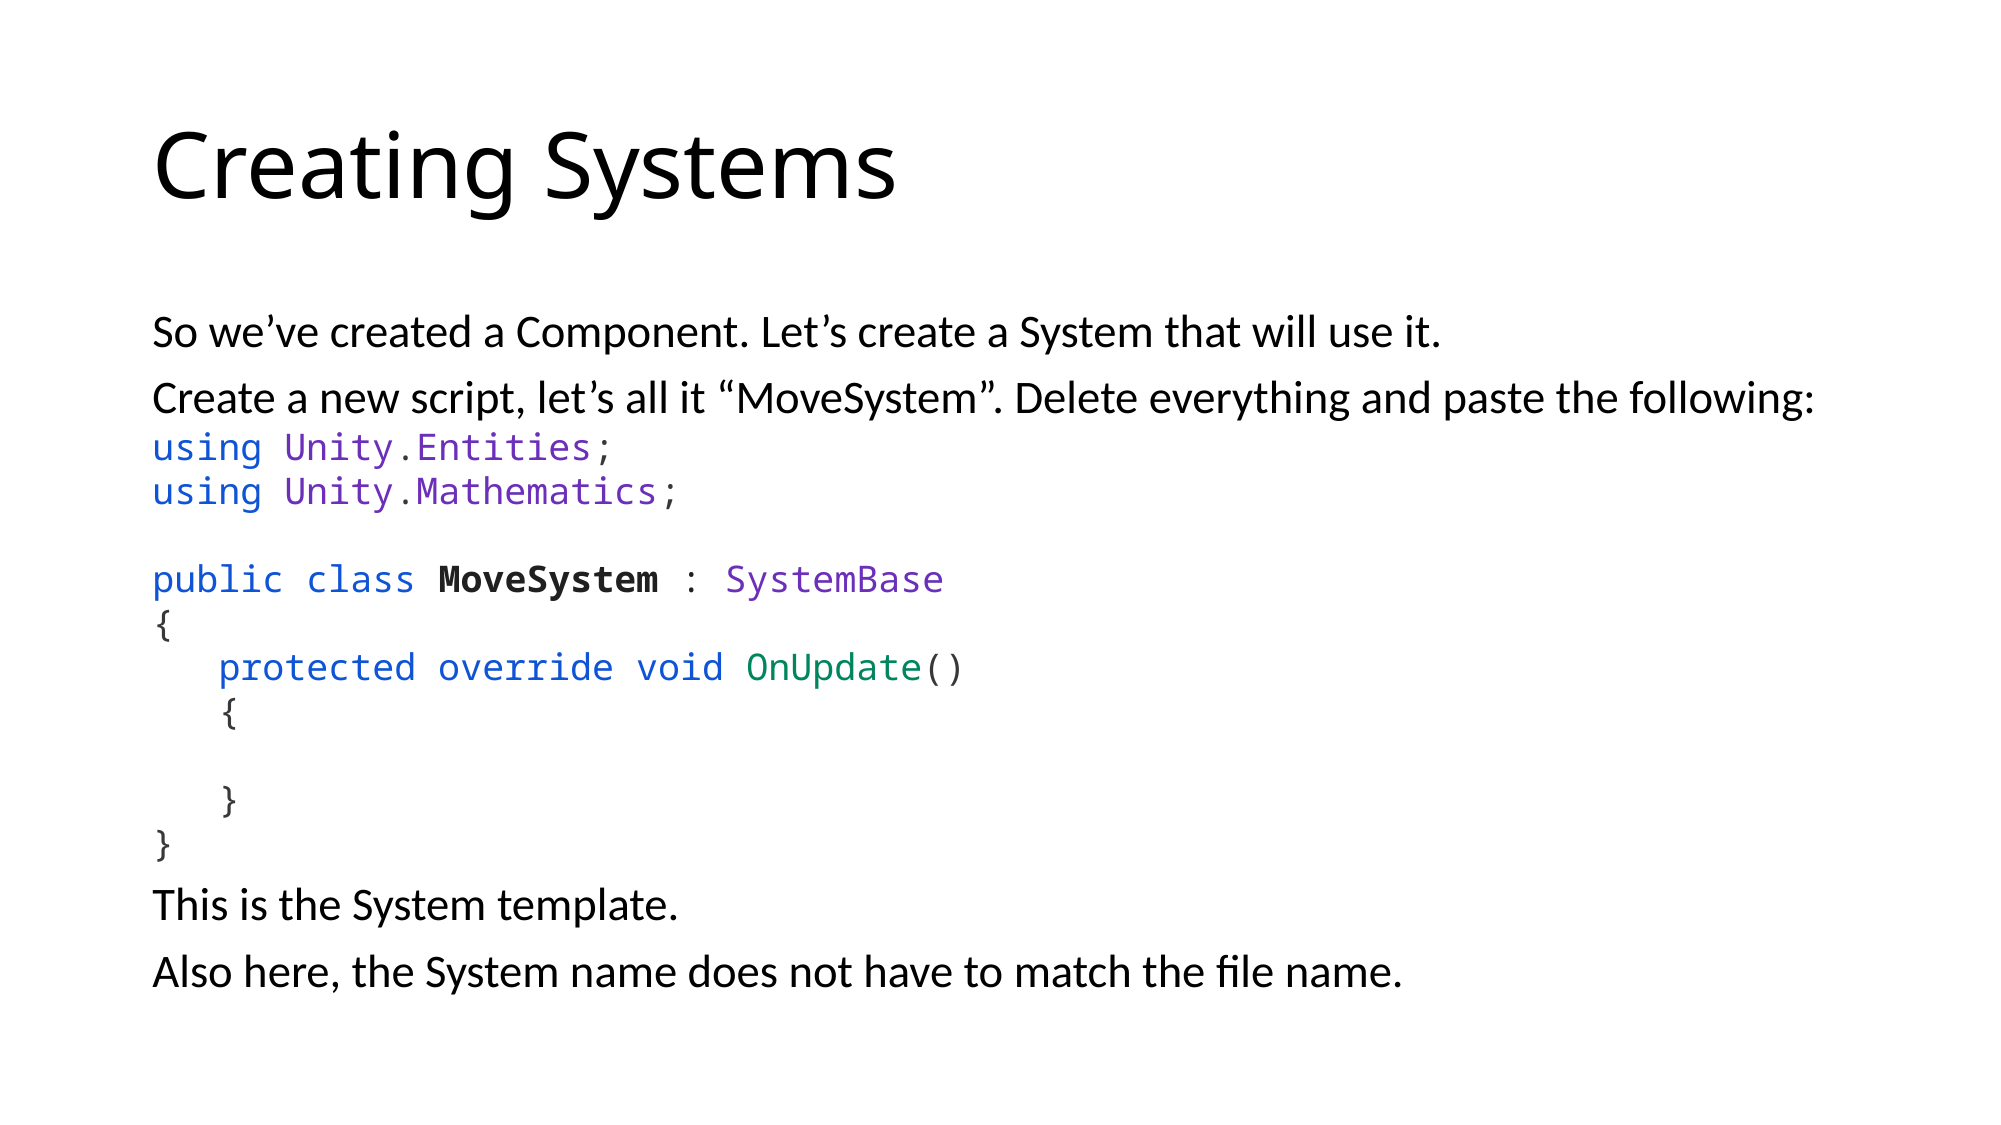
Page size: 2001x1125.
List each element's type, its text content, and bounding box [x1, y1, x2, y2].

list So we’ve created a Component. Let’s create a System that will use it. Create a new script, let’s all it “MoveSystem”. Delete everything and paste the following: using Unity.Entities; using Unity.Mathematics; public class MoveSystem : SystemBase { protected override void OnUpdate() { } } This is the System template. Also here, the System name does not have to match the file name. [137, 299, 1863, 1014]
title Creating Systems [137, 59, 1863, 278]
